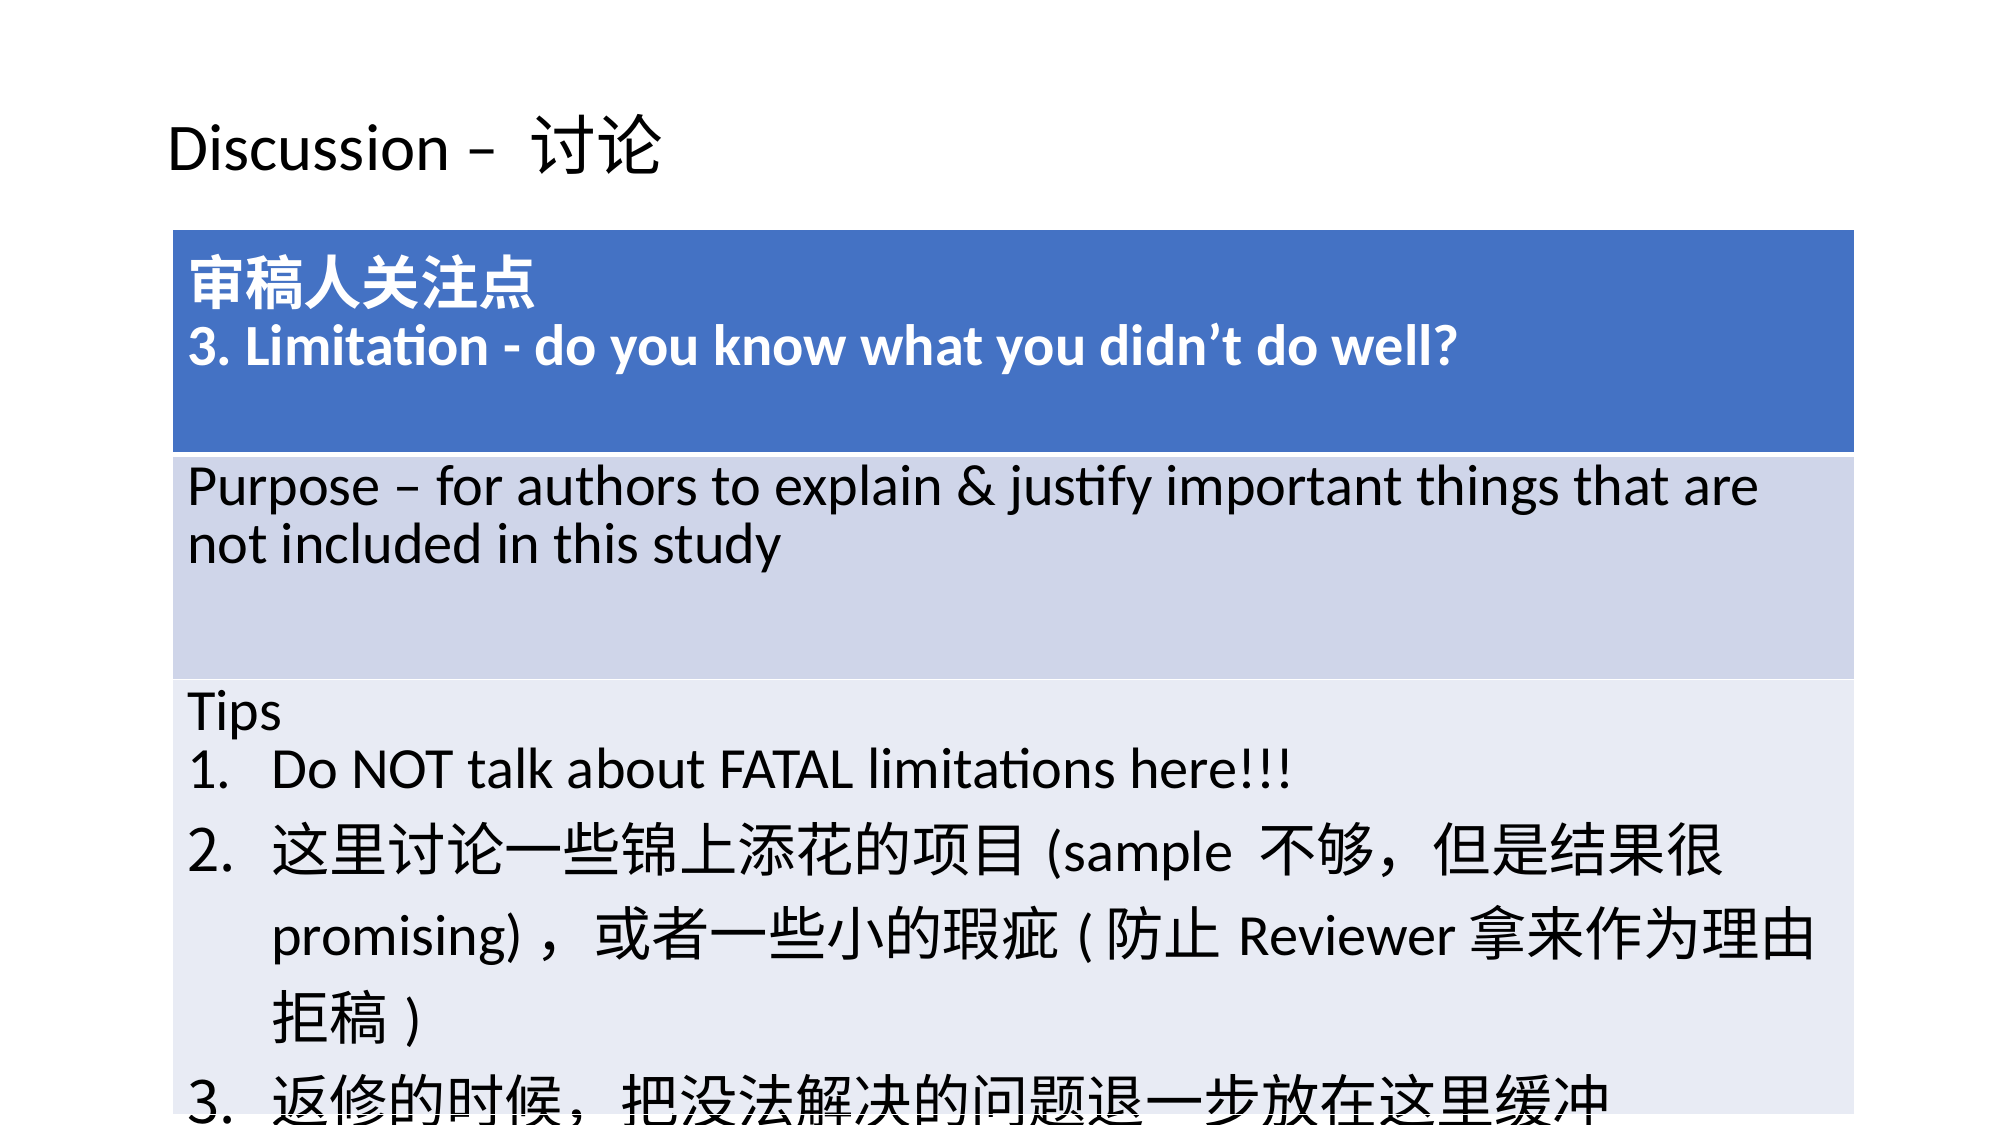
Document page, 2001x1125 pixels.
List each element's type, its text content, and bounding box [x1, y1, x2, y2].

text_box Discussion – 讨论 [152, 95, 1525, 191]
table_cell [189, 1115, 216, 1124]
table_cell Tips Do NOT talk about FATAL limitations here!!! 这里讨论一些锦上添花的项目(sample 不够，但是结果很promising)，或者一些小的瑕疵(防止Reviewer拿来作为理由拒稿) 返修的时候，把没法解决的问题退一步放在这里缓冲 [173, 680, 1854, 1114]
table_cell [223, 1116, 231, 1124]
table_header 审稿人关注点 3. Limitation - do you know what you didn’t do well? [173, 230, 1854, 452]
table_cell Purpose – for authors to explain & justify important things that are not included in this study [173, 457, 1854, 679]
